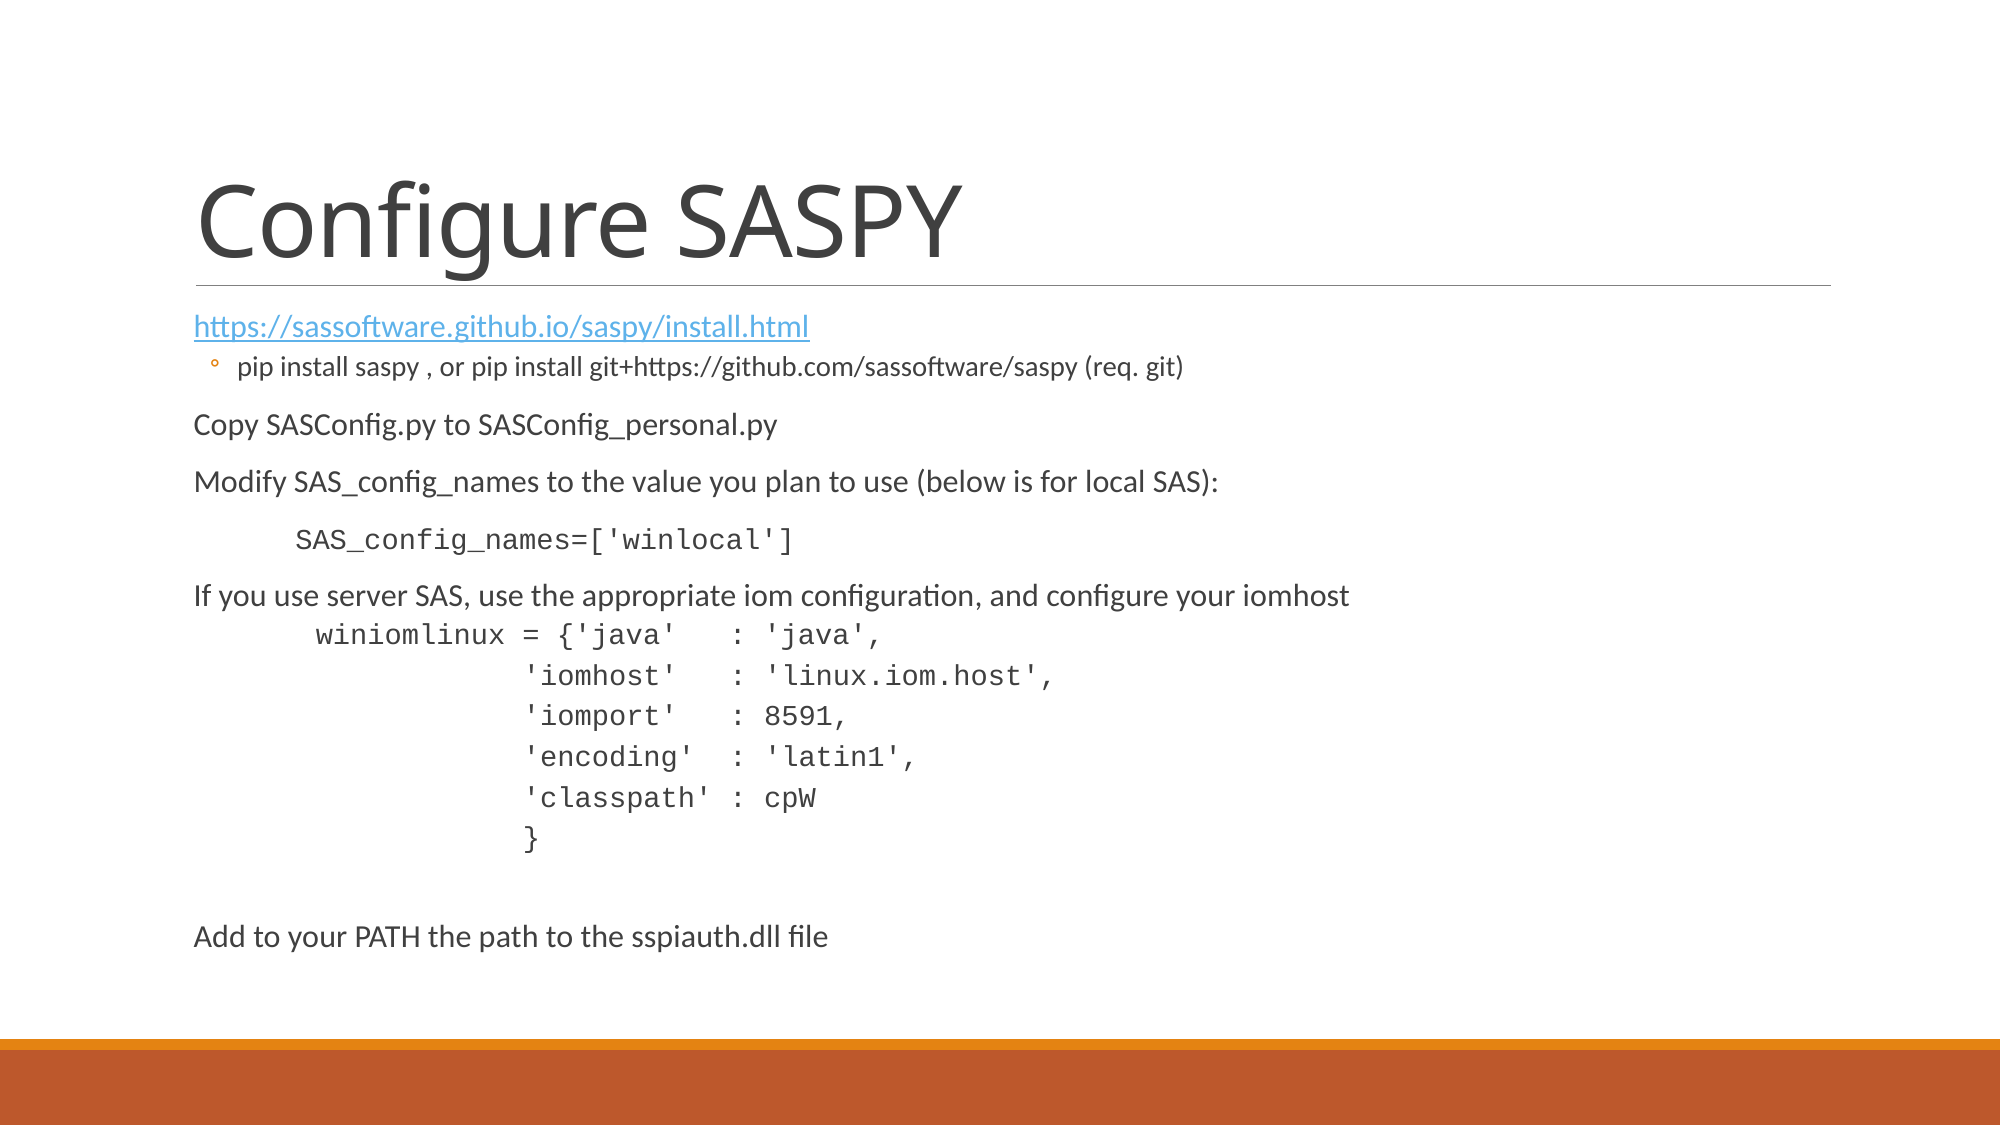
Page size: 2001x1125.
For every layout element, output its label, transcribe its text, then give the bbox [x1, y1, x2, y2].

list https://sassoftware.github.io/saspy/install.html pip install saspy , or pip install git+https://github.com/sassoftware/saspy (req. git) Copy SASConfig.py to SASConfig_personal.py Modify SAS_config_names to the value you plan to use (below is for local SAS): SAS_config_names=['winlocal'] If you use server SAS, use the appropriate iom configuration, and configure your iomhost winiomlinux = {'java' : 'java', 'iomhost' : 'linux.iom.host', 'iomport' : 8591, 'encoding' : 'latin1', 'classpath' : cpW } Add to your PATH the path to the sspiauth.dll file [180, 302, 1830, 963]
title Configure SASPY [180, 47, 1830, 285]
